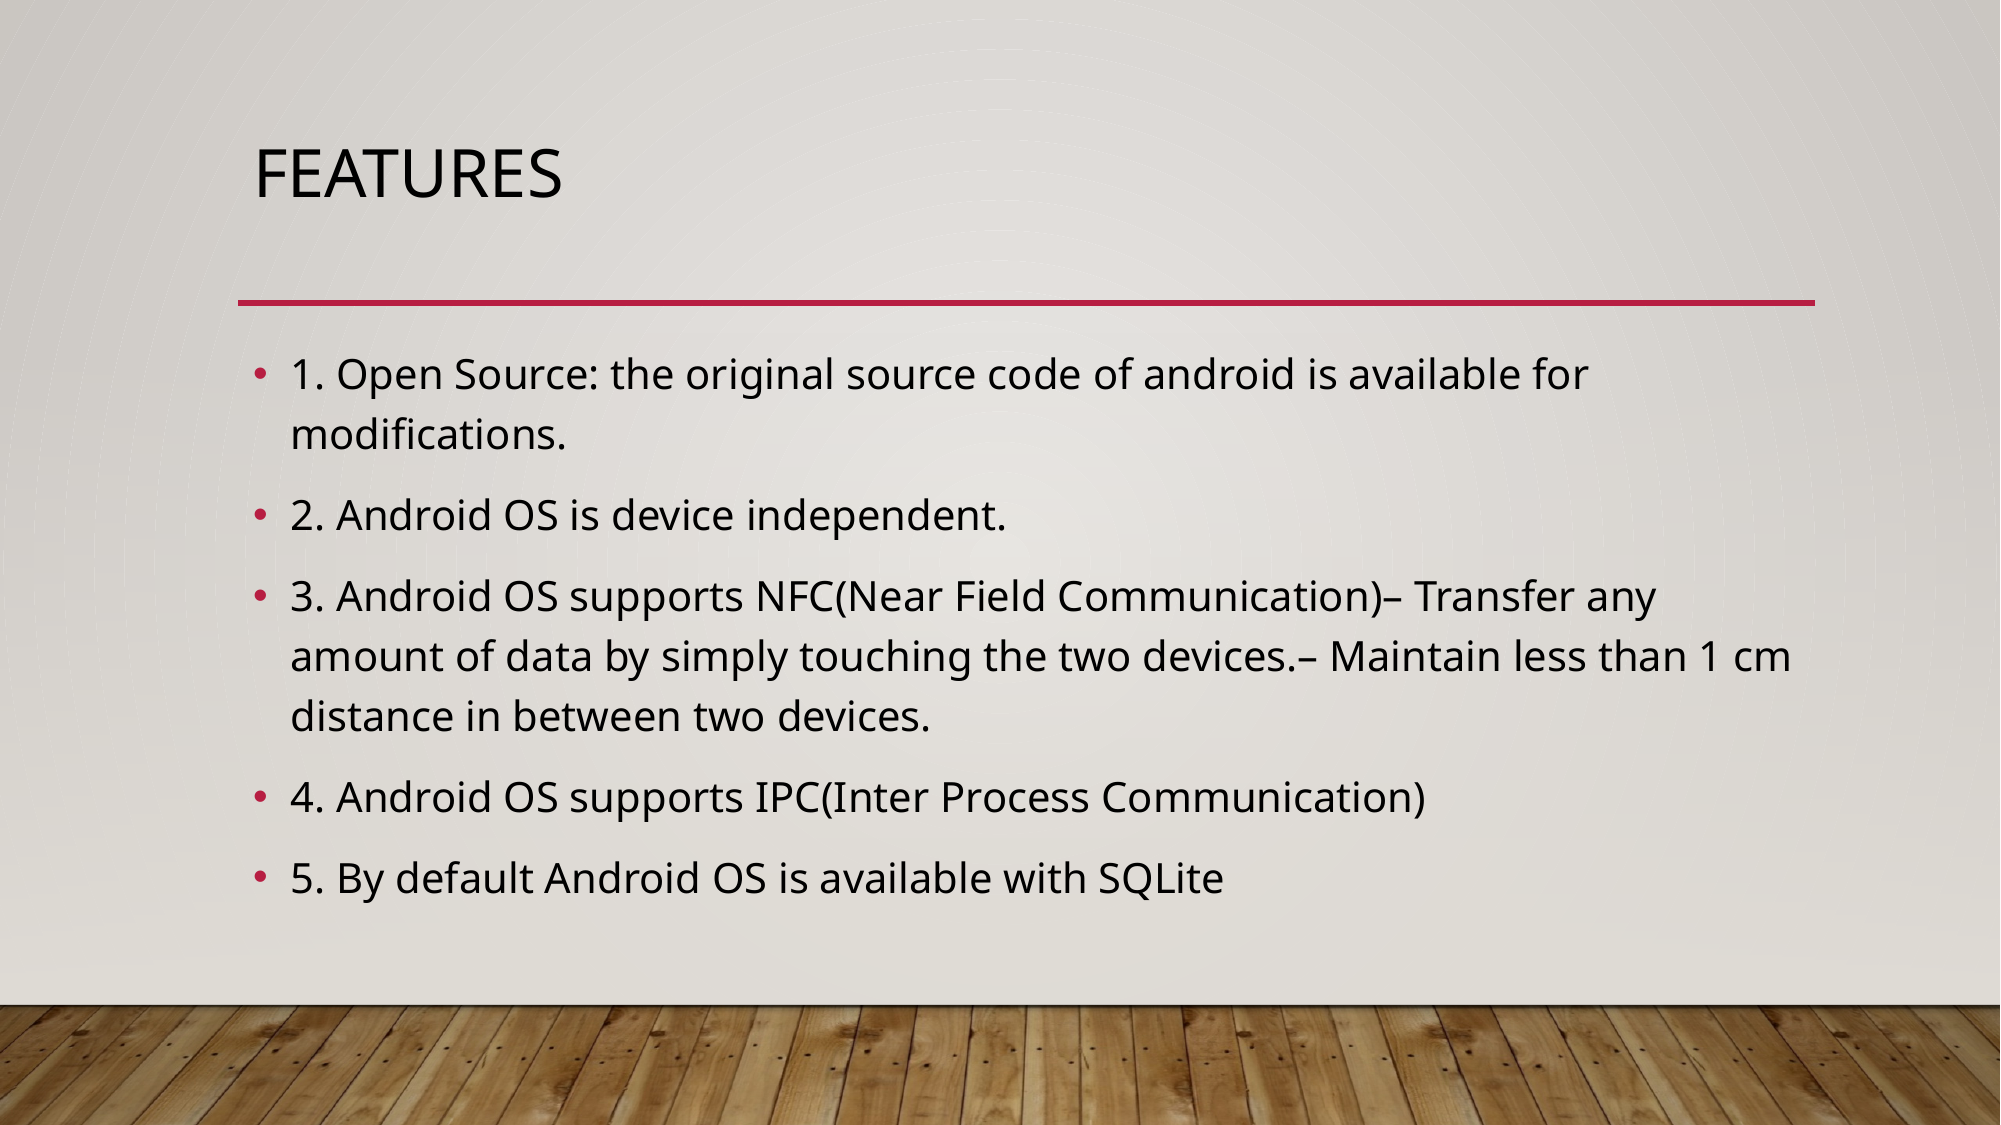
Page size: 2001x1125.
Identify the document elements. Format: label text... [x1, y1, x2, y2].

picture [0, 1005, 2000, 1125]
list 1. Open Source: the original source code of android is available for modifications. 2. Android OS is device independent. 3. Android OS supports NFC(Near Field Communication)– Transfer any amount of data by simply touching the two devices.– Maintain less than 1 cm distance in between two devices. 4. Android OS supports IPC(Inter Process Communication) 5. By default Android OS is available with SQLite [238, 330, 1814, 897]
title Features [238, 131, 1814, 305]
